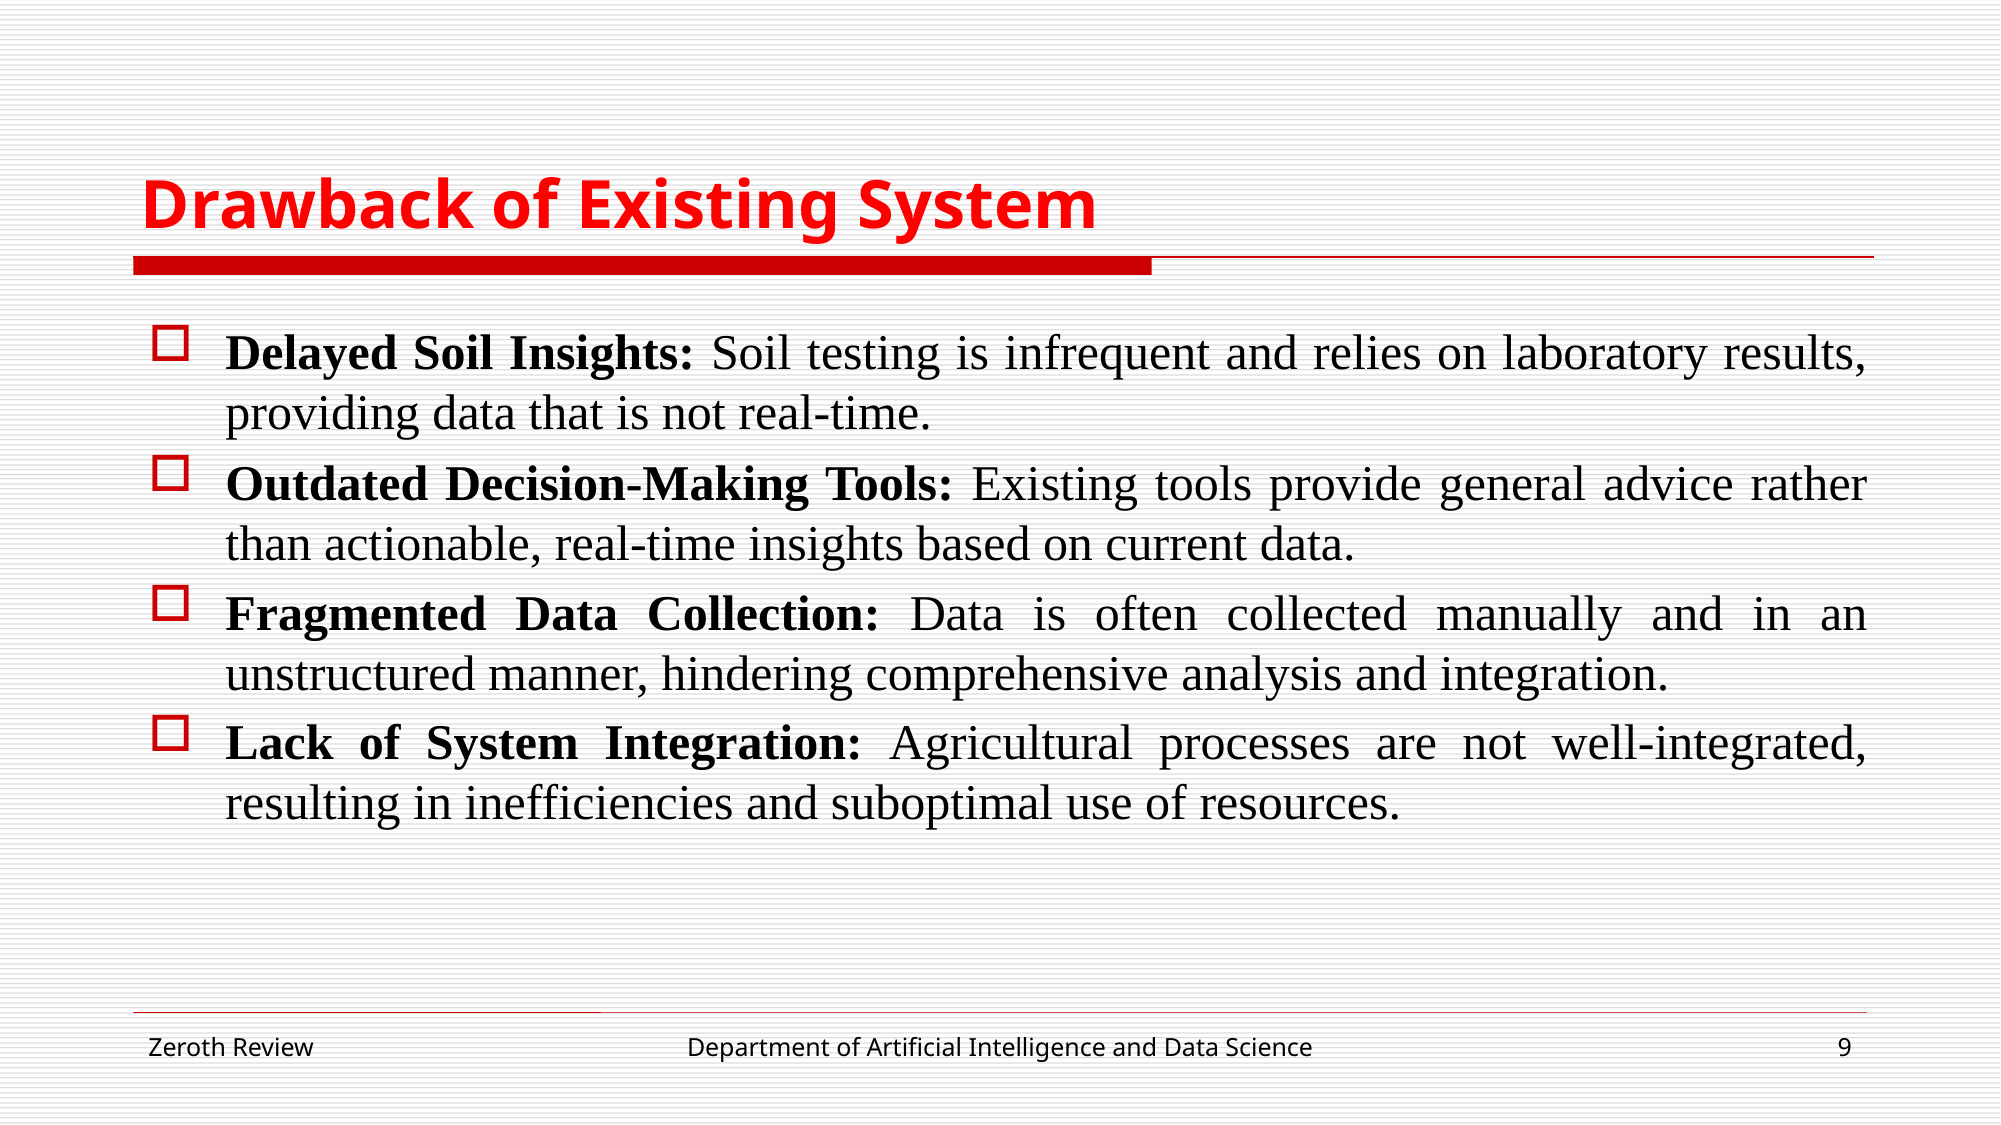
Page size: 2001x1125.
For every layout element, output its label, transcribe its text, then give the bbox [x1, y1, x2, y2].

title Drawback of Existing System [125, 50, 1876, 250]
footer Department of Artificial Intelligence and Data Science [125, 1024, 1876, 1103]
list Delayed Soil Insights: Soil testing is infrequent and relies on laboratory results, providing data that is not real-time. Outdated Decision-Making Tools: Existing tools provide general advice rather than actionable, real-time insights based on current data. Fragmented Data Collection: Data is often collected manually and in an unstructured manner, hindering comprehensive analysis and integration. Lack of System Integration: Agricultural processes are not well-integrated, resulting in inefficiencies and suboptimal use of resources. [133, 312, 1884, 864]
picture [0, 0, 2001, 1125]
